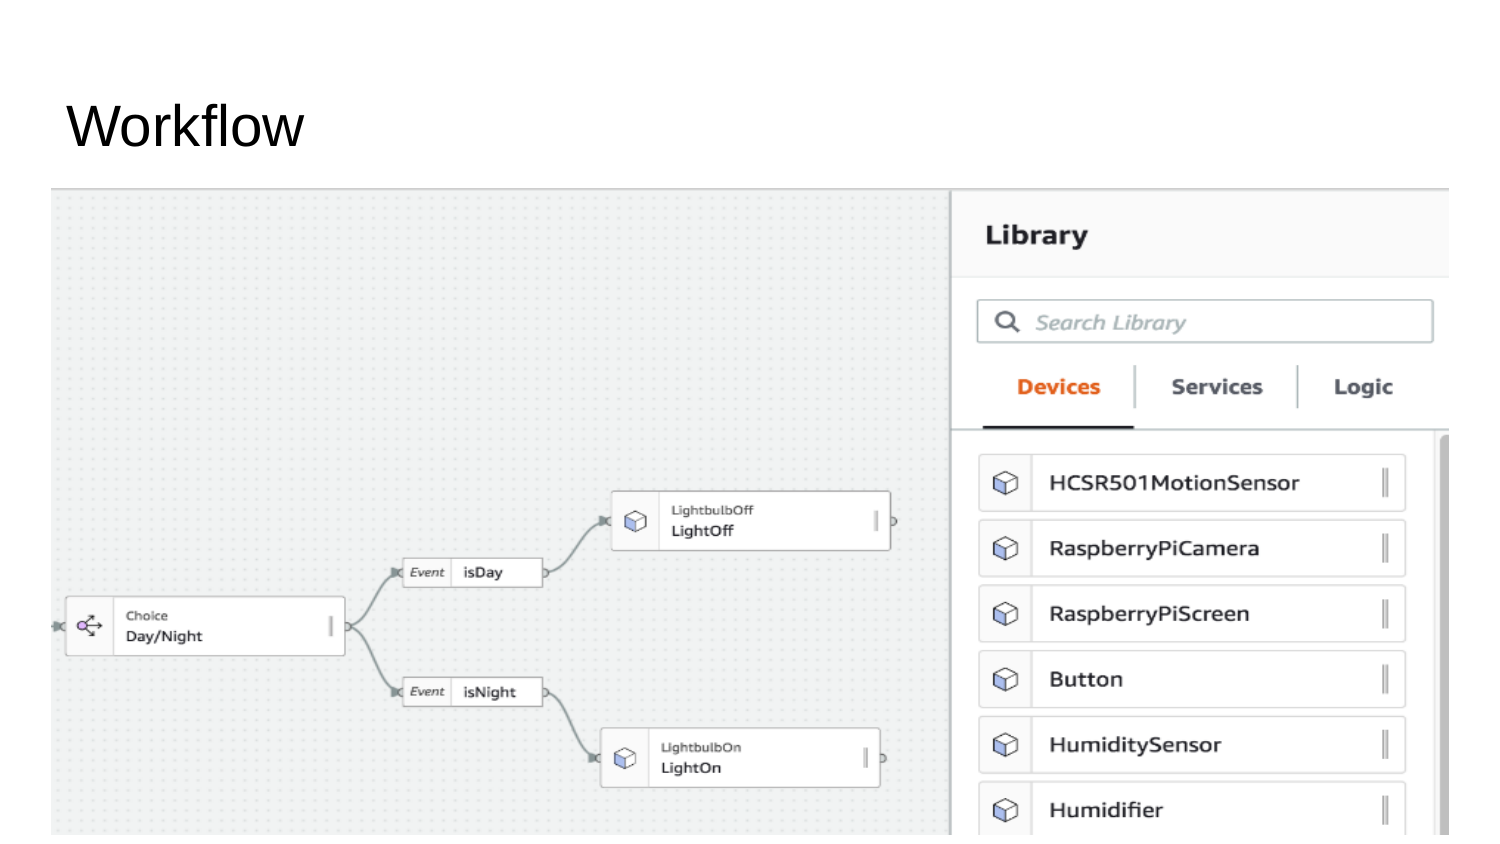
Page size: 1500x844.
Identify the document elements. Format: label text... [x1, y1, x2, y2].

picture [50, 188, 1450, 836]
title Workflow [51, 72, 1449, 167]
